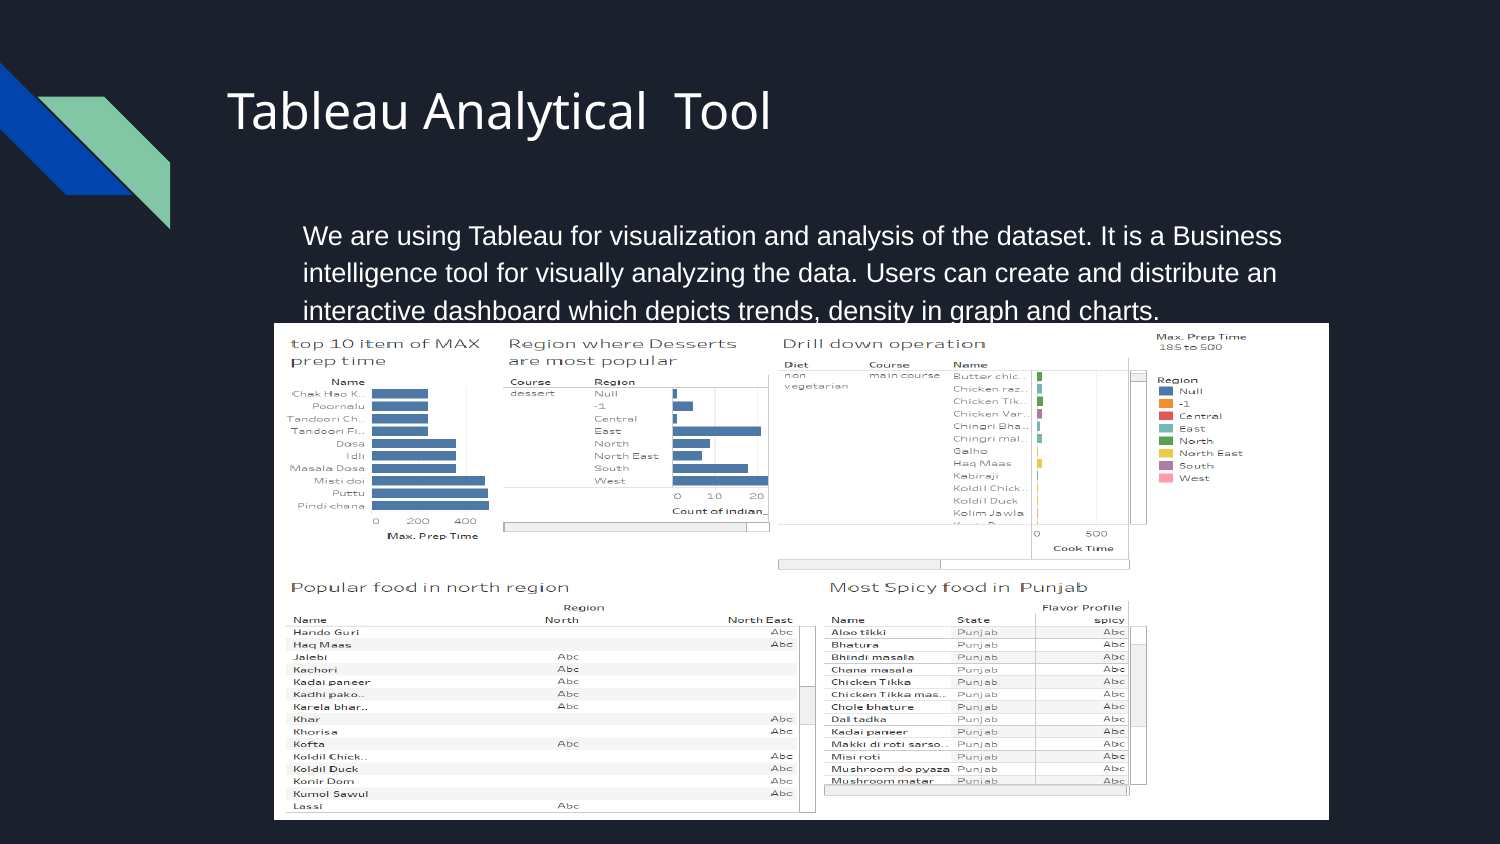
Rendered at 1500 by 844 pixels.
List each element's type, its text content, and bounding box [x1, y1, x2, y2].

title Tableau Analytical Tool [212, 64, 1368, 198]
list We are using Tableau for visualization and analysis of the dataset. It is a Business intelligence tool for visually analyzing the data. Users can create and distribute an interactive dashboard which depicts trends, density in graph and charts. [212, 198, 1368, 677]
picture [274, 323, 1330, 820]
